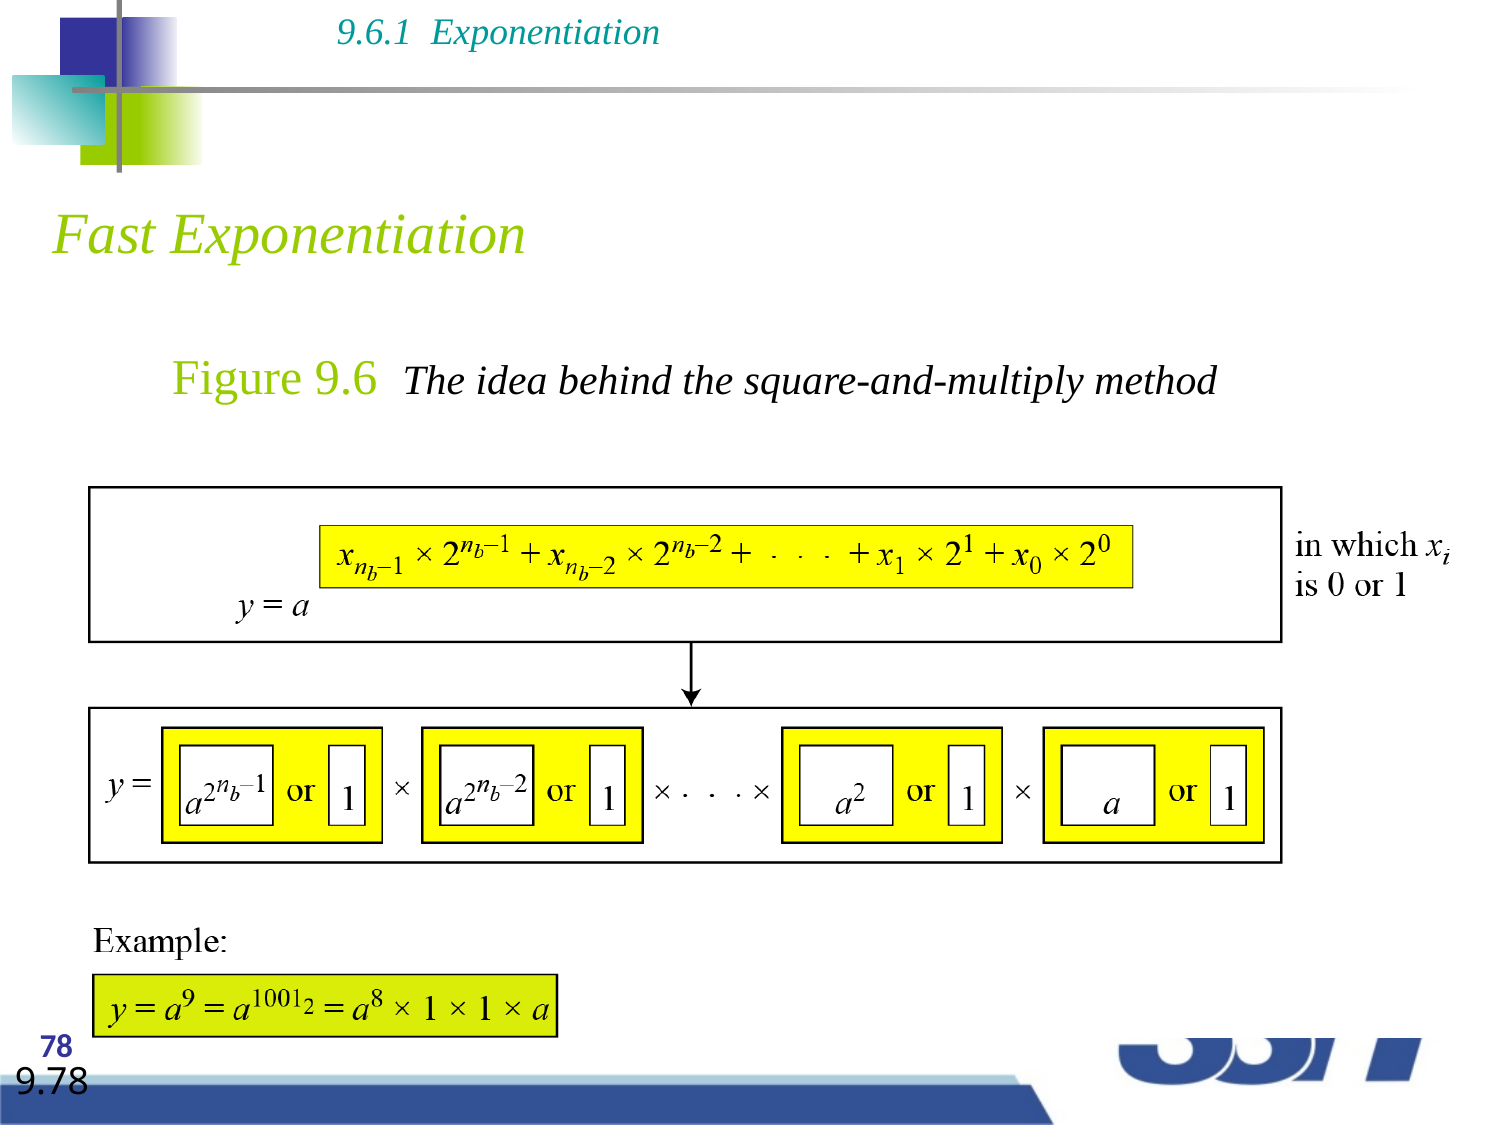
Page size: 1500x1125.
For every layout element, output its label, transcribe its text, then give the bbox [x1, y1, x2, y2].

text_box [60, 17, 116, 86]
text_box [141, 93, 202, 165]
text_box 9.6.1 Exponentiation [321, 0, 676, 60]
text_box [122, 17, 177, 86]
text_box [80, 93, 116, 165]
text_box Figure 9.6 The idea behind the square-and-multiply method [157, 337, 1234, 413]
text_box [122, 93, 141, 165]
text_box [116, 93, 122, 173]
picture [0, 486, 1500, 1125]
text_box [72, 87, 1423, 93]
text_box Fast Exponentiation [37, 187, 1463, 343]
text_box [116, 0, 122, 87]
text_box [12, 75, 105, 145]
slide_number 9.78 [0, 1050, 313, 1125]
